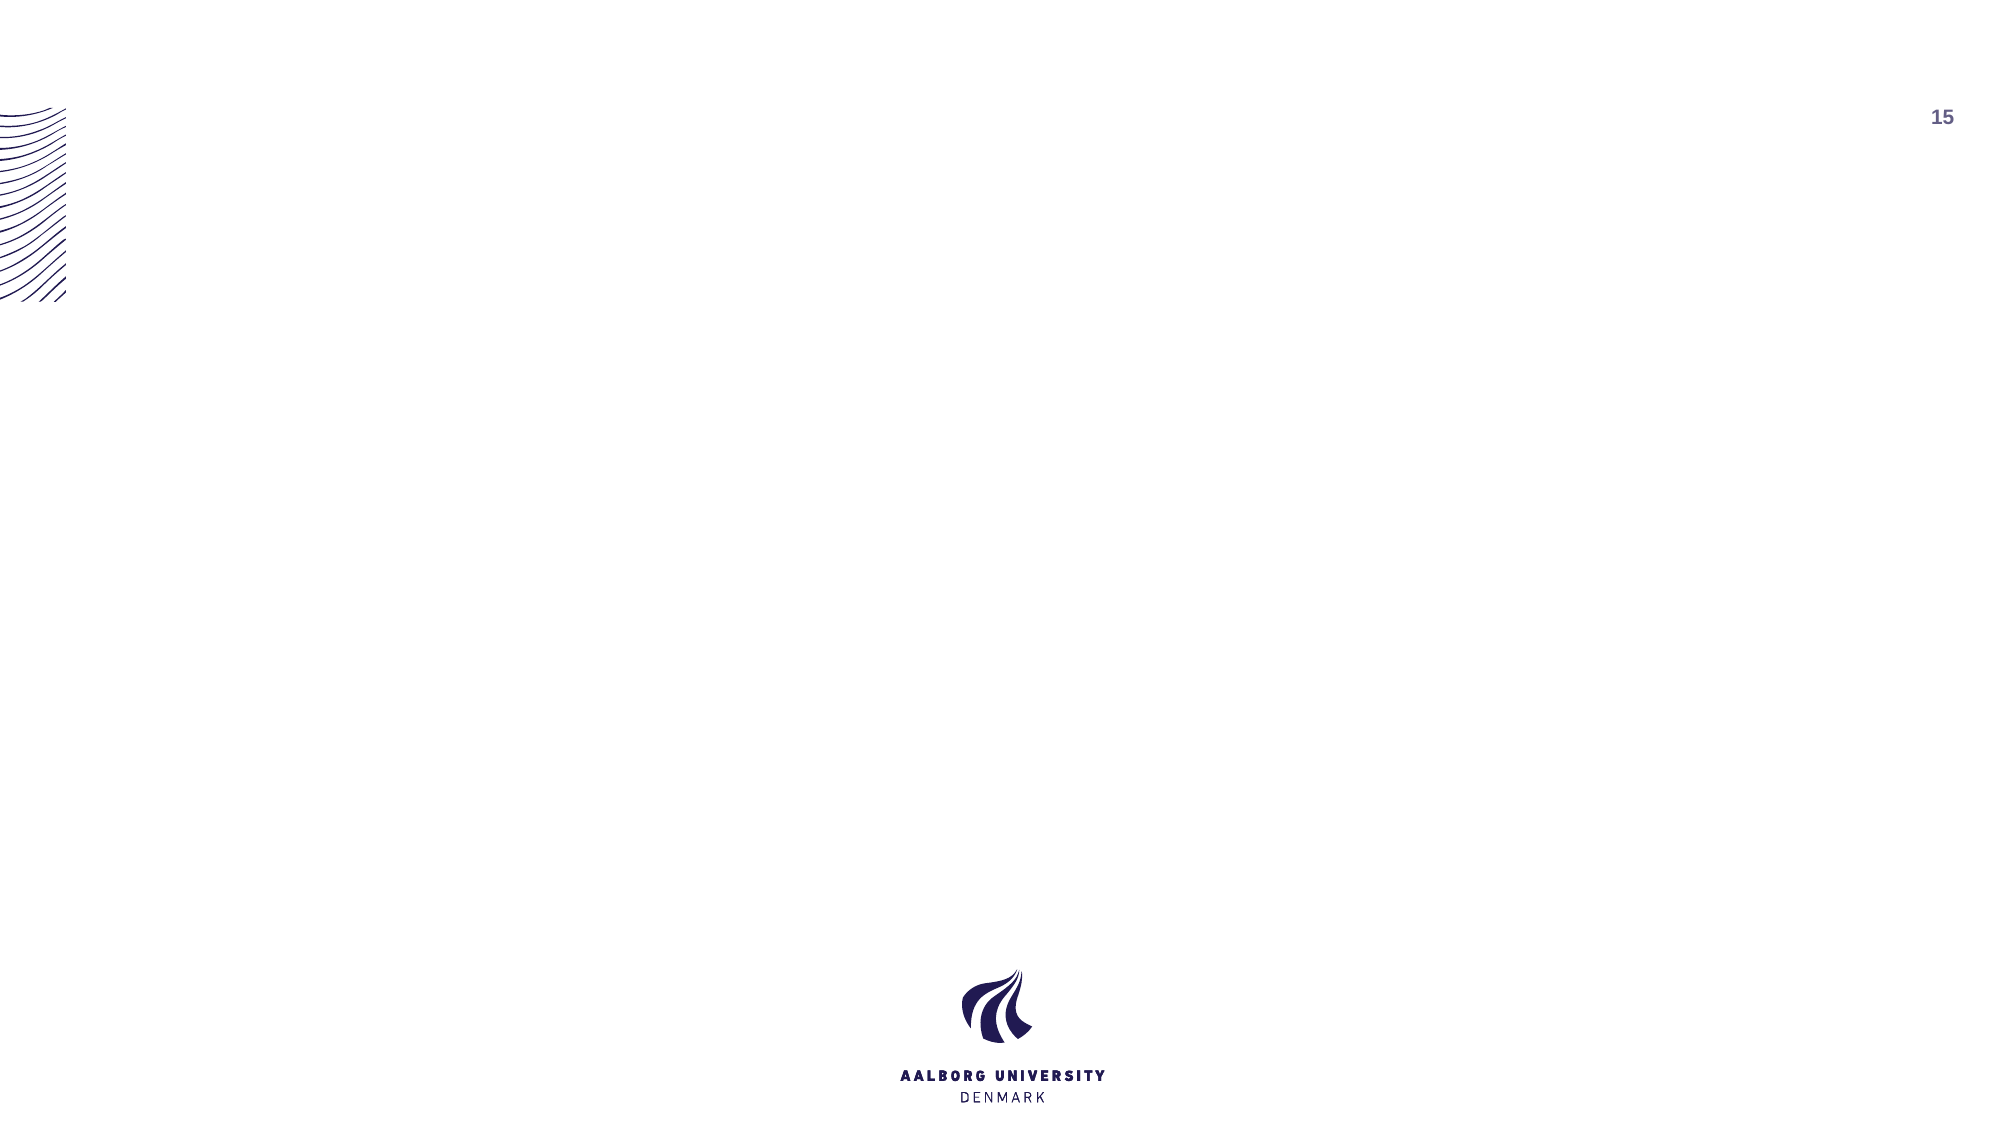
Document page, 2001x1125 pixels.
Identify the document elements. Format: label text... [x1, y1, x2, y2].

slide_number 15 [1860, 97, 1954, 135]
